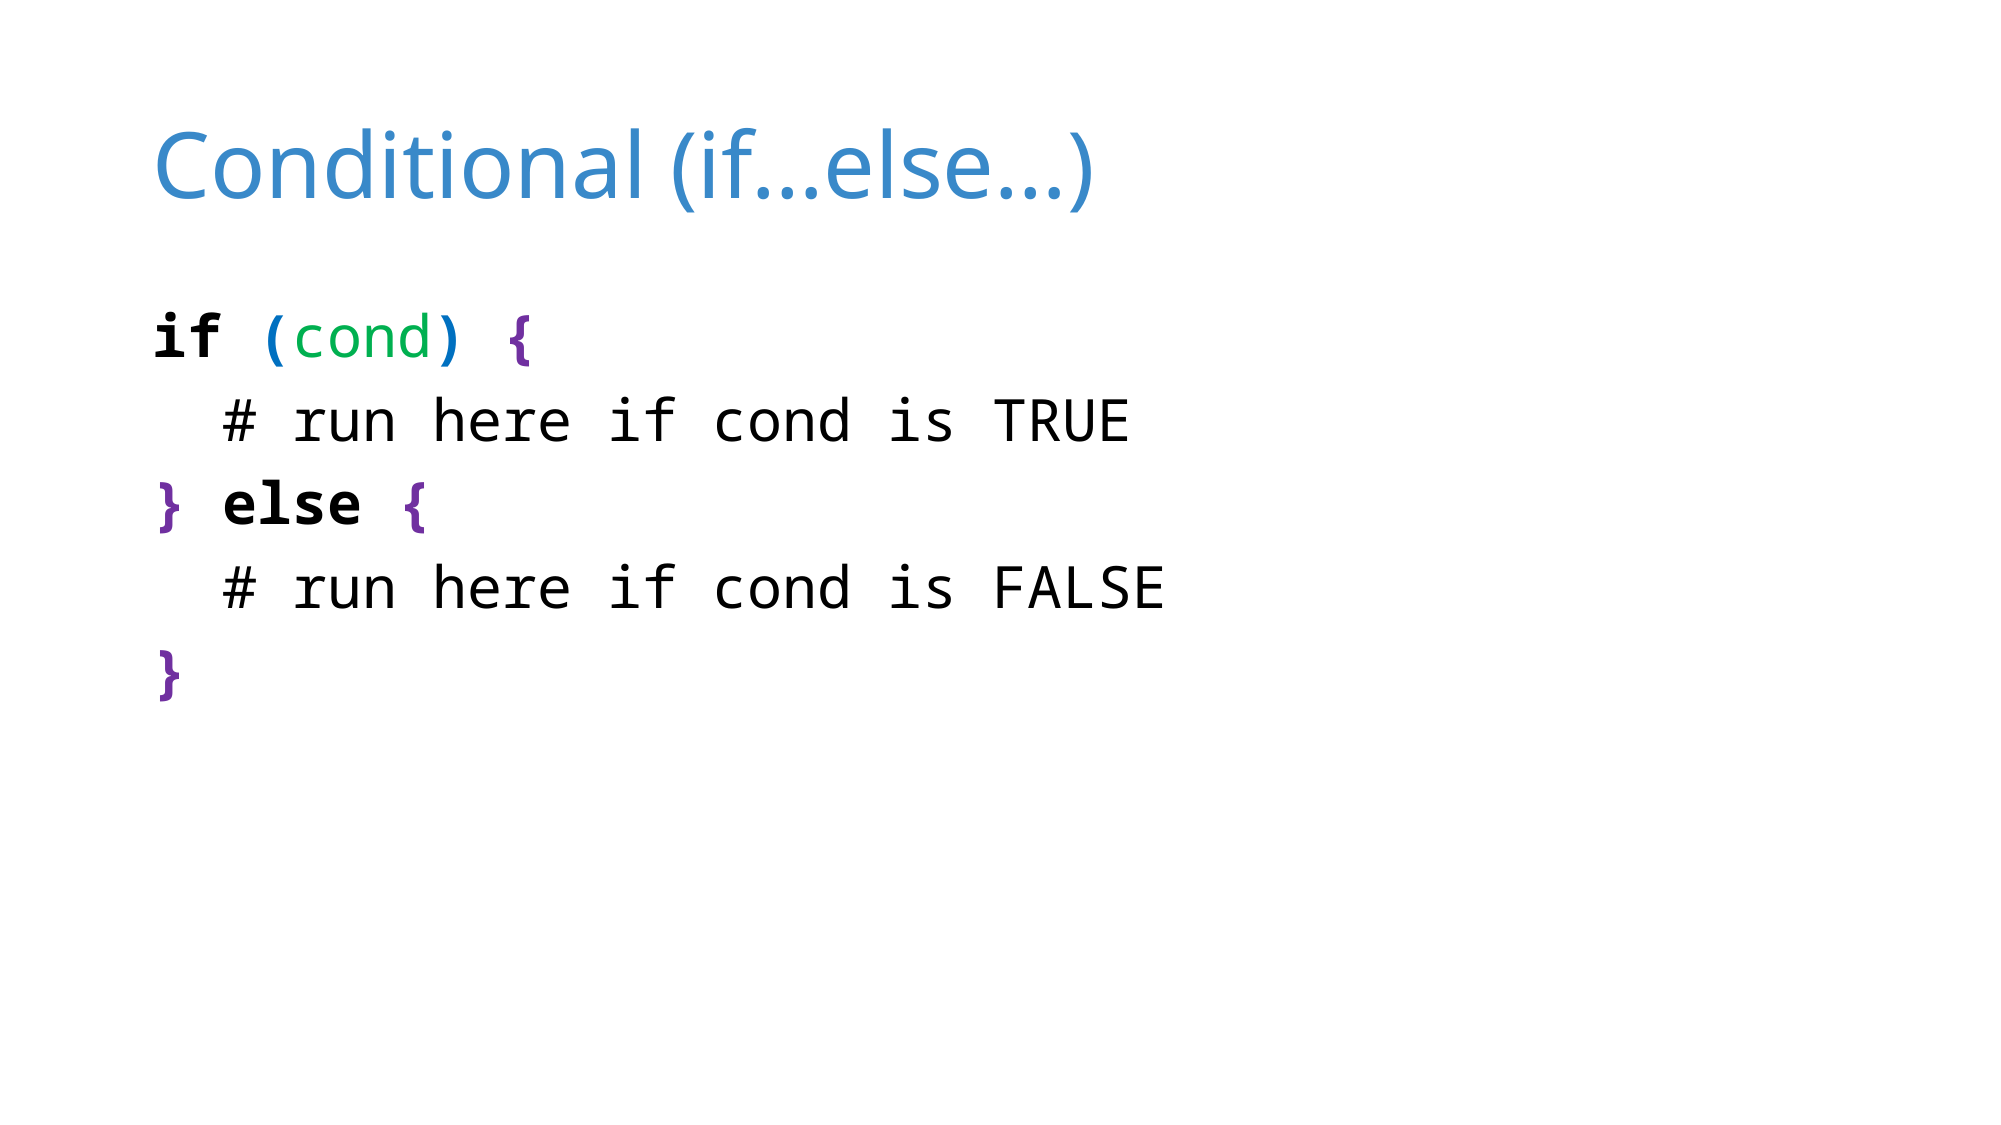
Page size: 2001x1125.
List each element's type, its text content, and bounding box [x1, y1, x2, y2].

title Conditional (if…else…) [137, 59, 1863, 278]
list if (cond) { # run here if cond is TRUE } else { # run here if cond is FALSE } [137, 299, 1615, 1014]
